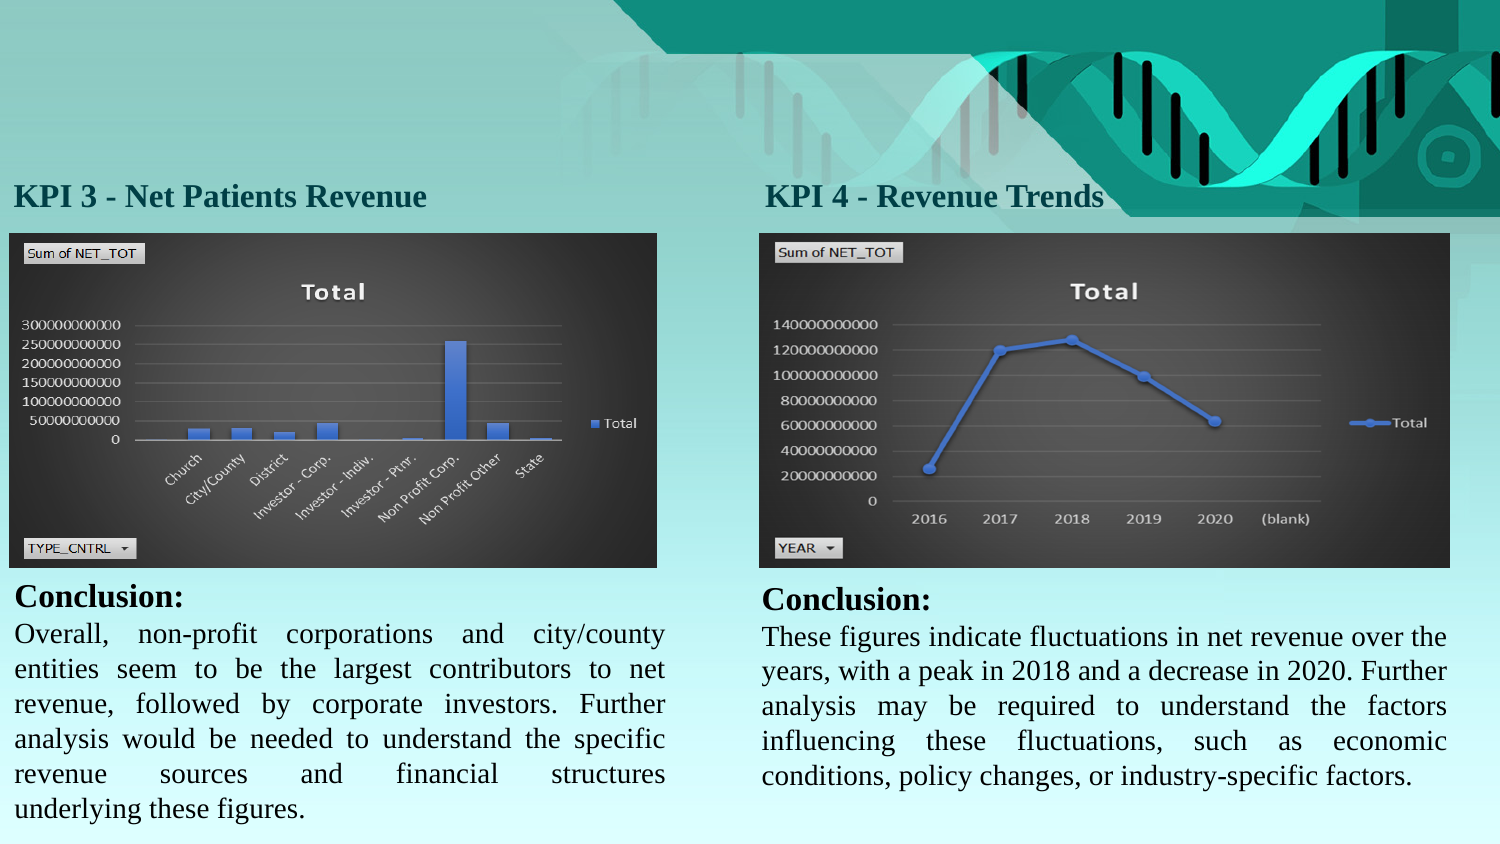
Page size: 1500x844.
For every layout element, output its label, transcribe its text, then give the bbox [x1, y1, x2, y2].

list KPI 4 - Revenue Trends [750, 169, 1500, 618]
list KPI 3 - Net Patients Revenue [0, 169, 662, 567]
text_box Conclusion: These figures indicate fluctuations in net revenue over the years, with a peak in 2018 and a decrease in 2020. Further analysis may be required to understand the factors influencing these fluctuations, such as economic conditions, policy changes, or industry-specific factors. [746, 569, 1463, 799]
picture [759, 232, 1450, 568]
picture [9, 232, 657, 568]
picture [0, 0, 1500, 844]
text_box Conclusion: Overall, non-profit corporations and city/county entities seem to be the largest contributors to net revenue, followed by corporate investors. Further analysis would be needed to understand the specific revenue sources and financial structures underlying these figures. [0, 567, 682, 832]
